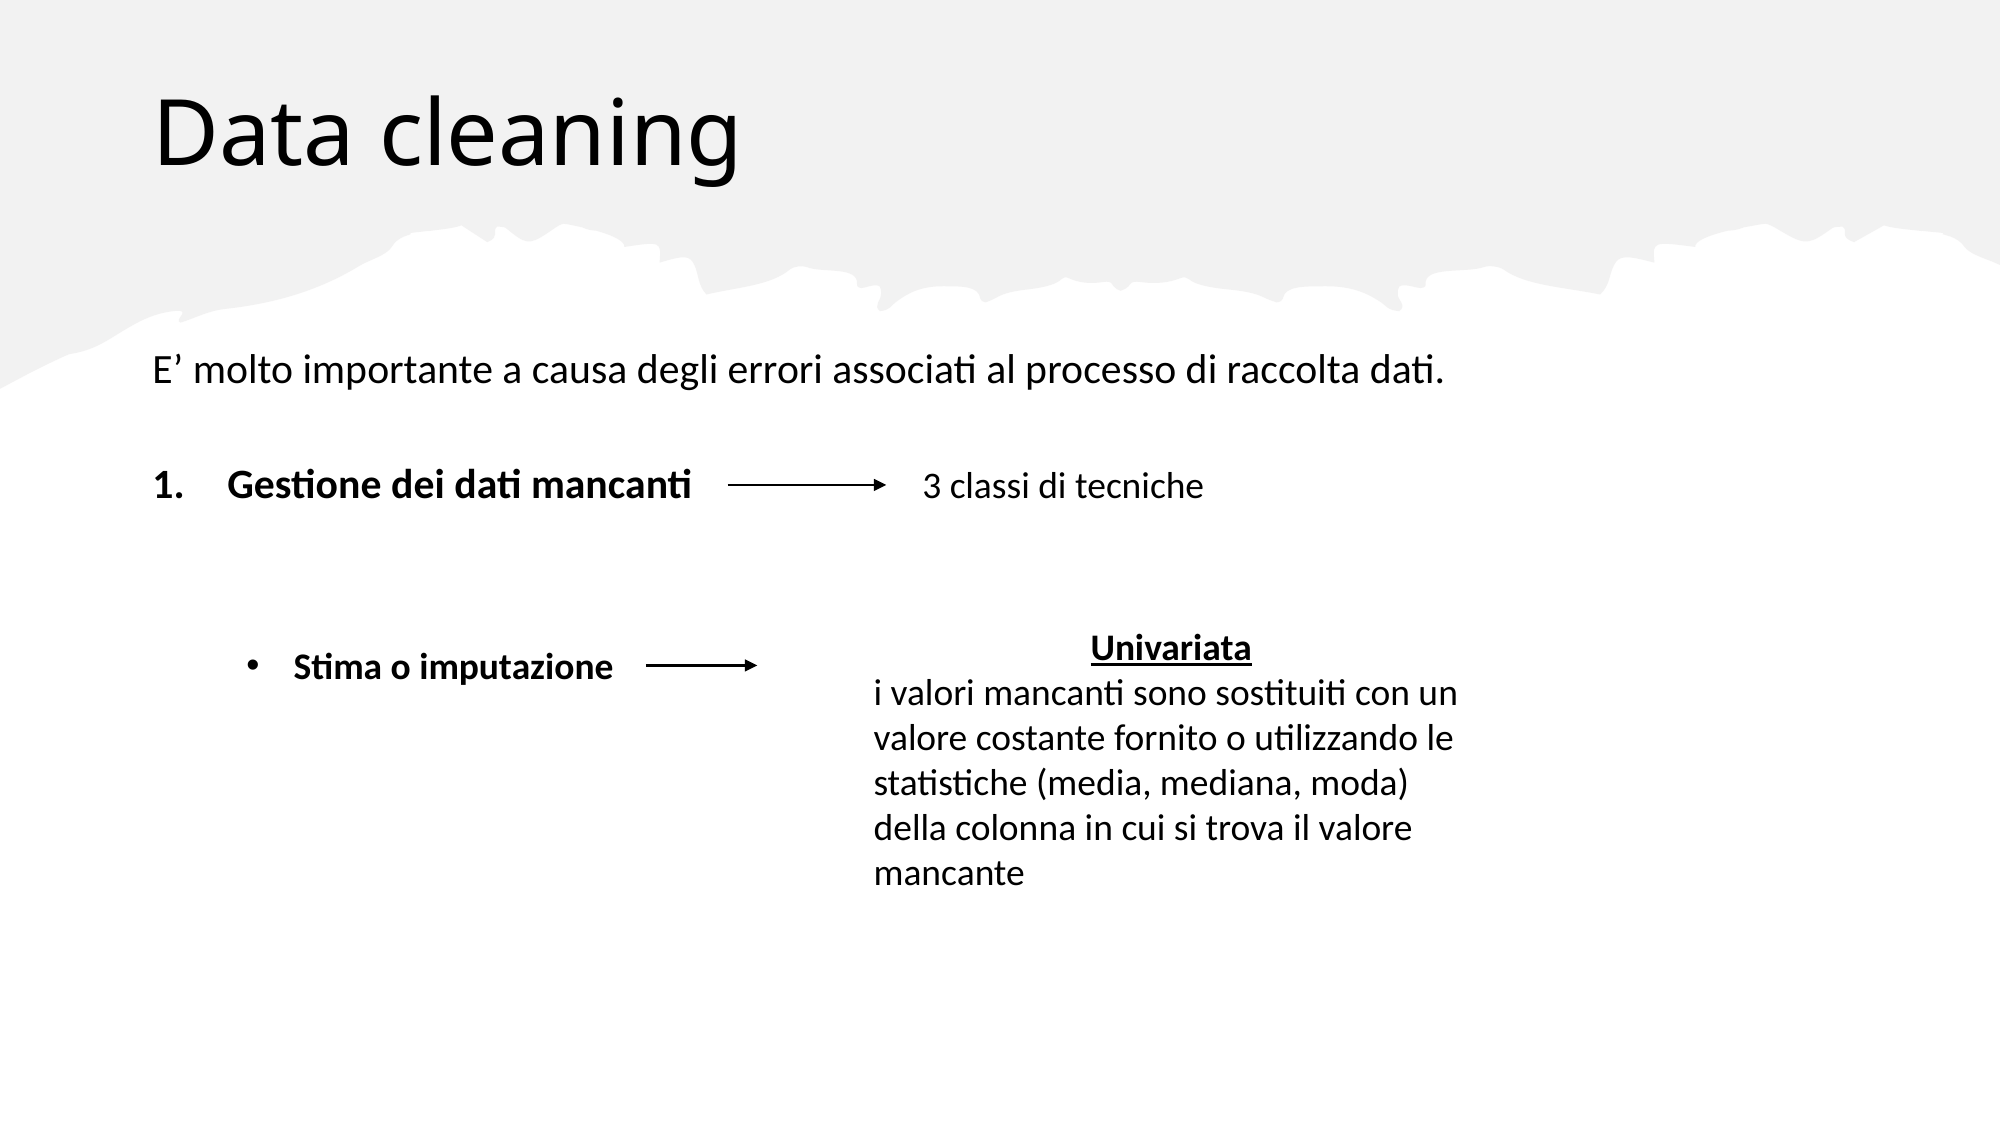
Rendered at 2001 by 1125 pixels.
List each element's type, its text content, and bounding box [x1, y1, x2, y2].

text_box [0, 0, 2000, 389]
text_box 3 classi di tecniche [907, 453, 1233, 514]
text_box Stima o imputazione [231, 589, 646, 740]
title Data cleaning [137, 59, 1863, 213]
text_box Gestione dei dati mancanti [137, 454, 845, 657]
text_box Gestione dei dati mancanti Gestione dei dati errati Scalare i dati in un opportuno range [137, 453, 1882, 656]
text_box Univariata i valori mancanti sono sostituiti con un valore costante fornito o utilizzando le statistiche (media, mediana, moda) della colonna in cui si trova il valore mancante [858, 615, 1485, 901]
text_box Eliminazione Stima o imputazione Ignorazione dei valori [646, 589, 887, 740]
list E’ molto importante a causa degli errori associati al processo di raccolta dati. [137, 340, 1882, 407]
text_box [0, 224, 2000, 1125]
